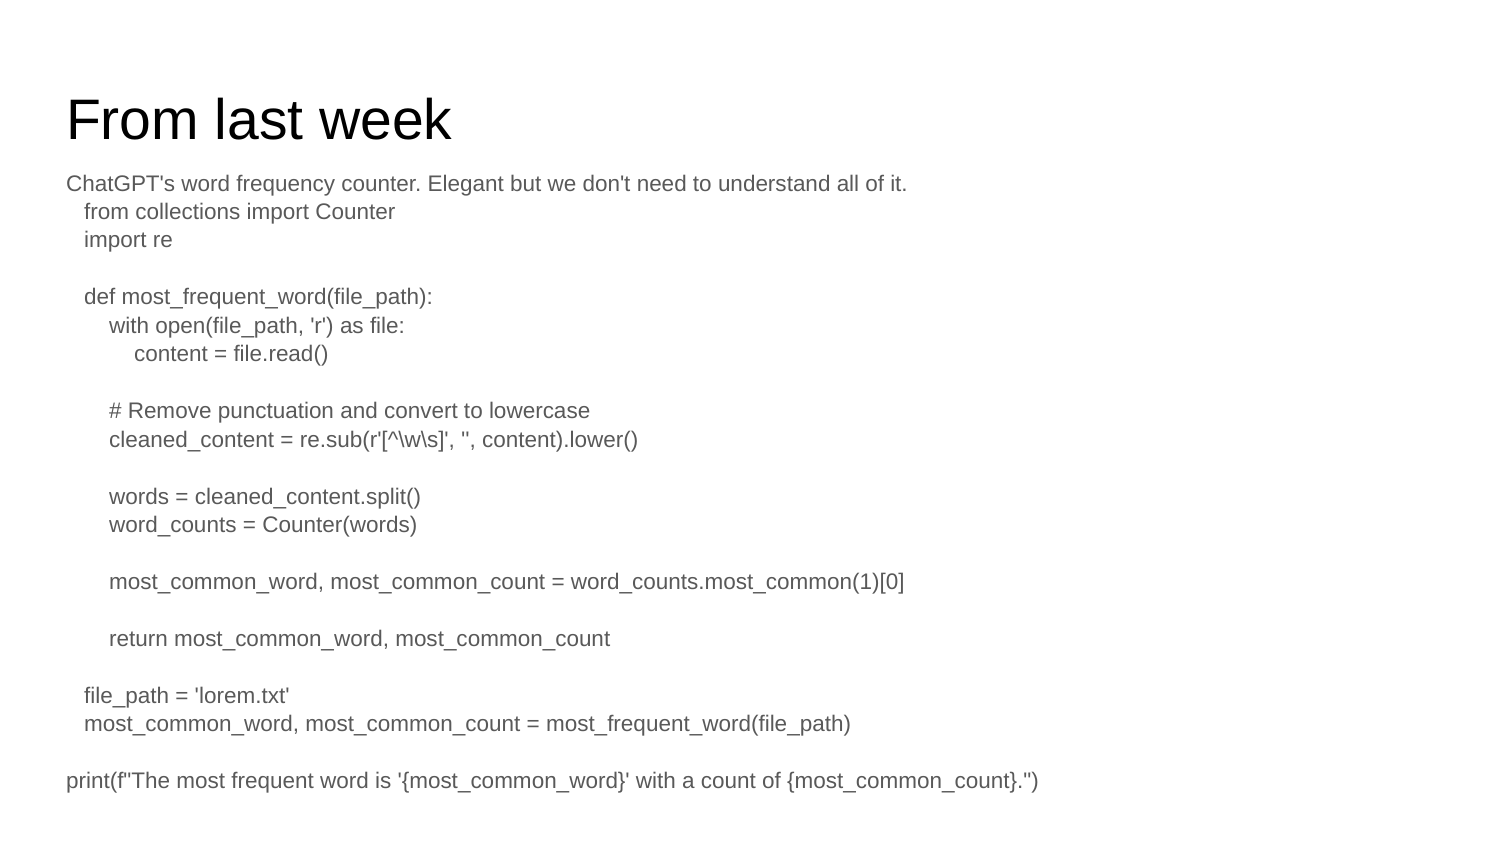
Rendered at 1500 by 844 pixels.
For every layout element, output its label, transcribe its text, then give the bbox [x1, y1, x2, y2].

title From last week [51, 72, 1449, 152]
list ChatGPT's word frequency counter. Elegant but we don't need to understand all of it. from collections import Counter import re def most_frequent_word(file_path): with open(file_path, 'r') as file: content = file.read() # Remove punctuation and convert to lowercase cleaned_content = re.sub(r'[^\w\s]', '', content).lower() words = cleaned_content.split() word_counts = Counter(words) most_common_word, most_common_count = word_counts.most_common(1)[0] return most_common_word, most_common_count file_path = 'lorem.txt' most_common_word, most_common_count = most_frequent_word(file_path) print(f"The most frequent word is '{most_common_word}' with a count of {most_common_count}.") [51, 152, 1472, 815]
